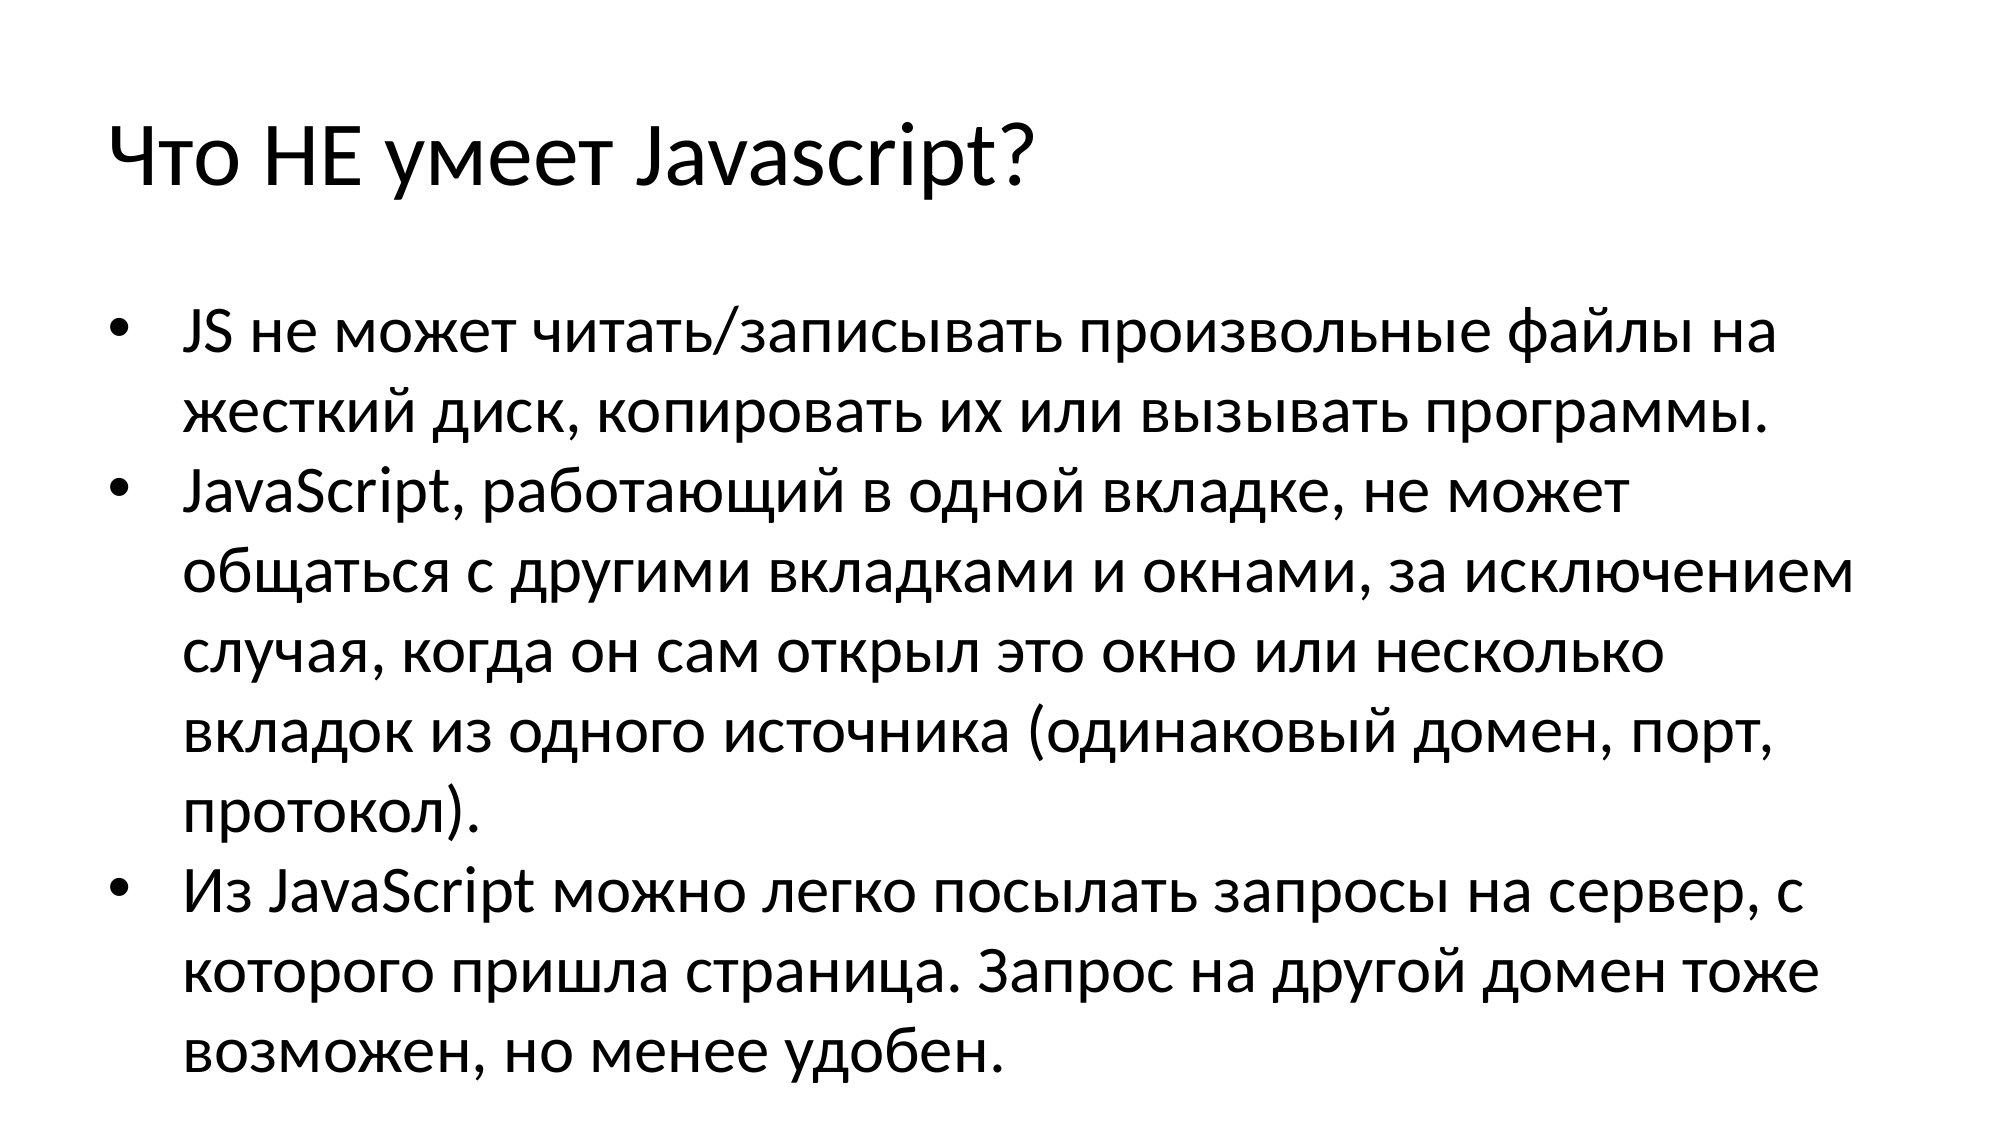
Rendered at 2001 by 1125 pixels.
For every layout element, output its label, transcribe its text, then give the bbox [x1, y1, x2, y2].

text_box JS не может читать/записывать произвольные файлы на жесткий диск, копировать их или вызывать программы. JavaScript, работающий в одной вкладке, не может общаться с другими вкладками и окнами, за исключением случая, когда он сам открыл это окно или несколько вкладок из одного источника (одинаковый домен, порт, протокол). Из JavaScript можно легко посылать запросы на сервер, с которого пришла страница. Запрос на другой домен тоже возможен, но менее удобен. [92, 278, 1927, 1094]
text_box Что НЕ умеет Javascript? [92, 86, 1836, 212]
